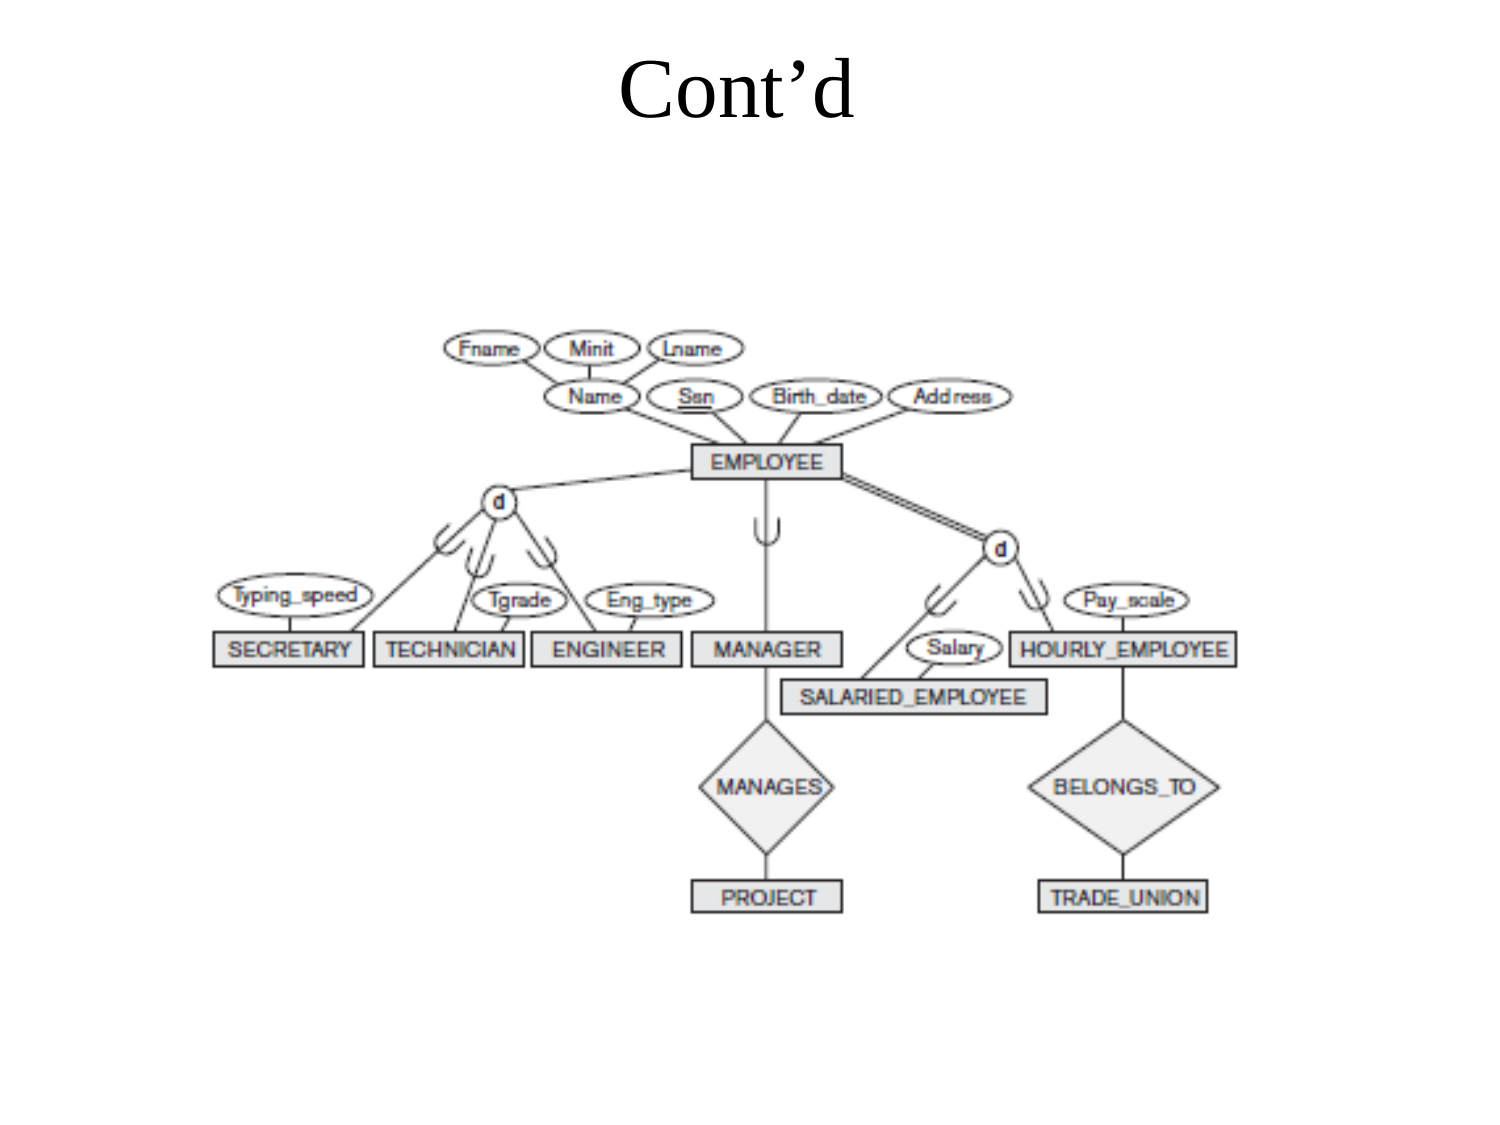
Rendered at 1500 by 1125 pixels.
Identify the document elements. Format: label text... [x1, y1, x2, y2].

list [187, 312, 1288, 976]
title Cont’d [62, 24, 1413, 143]
